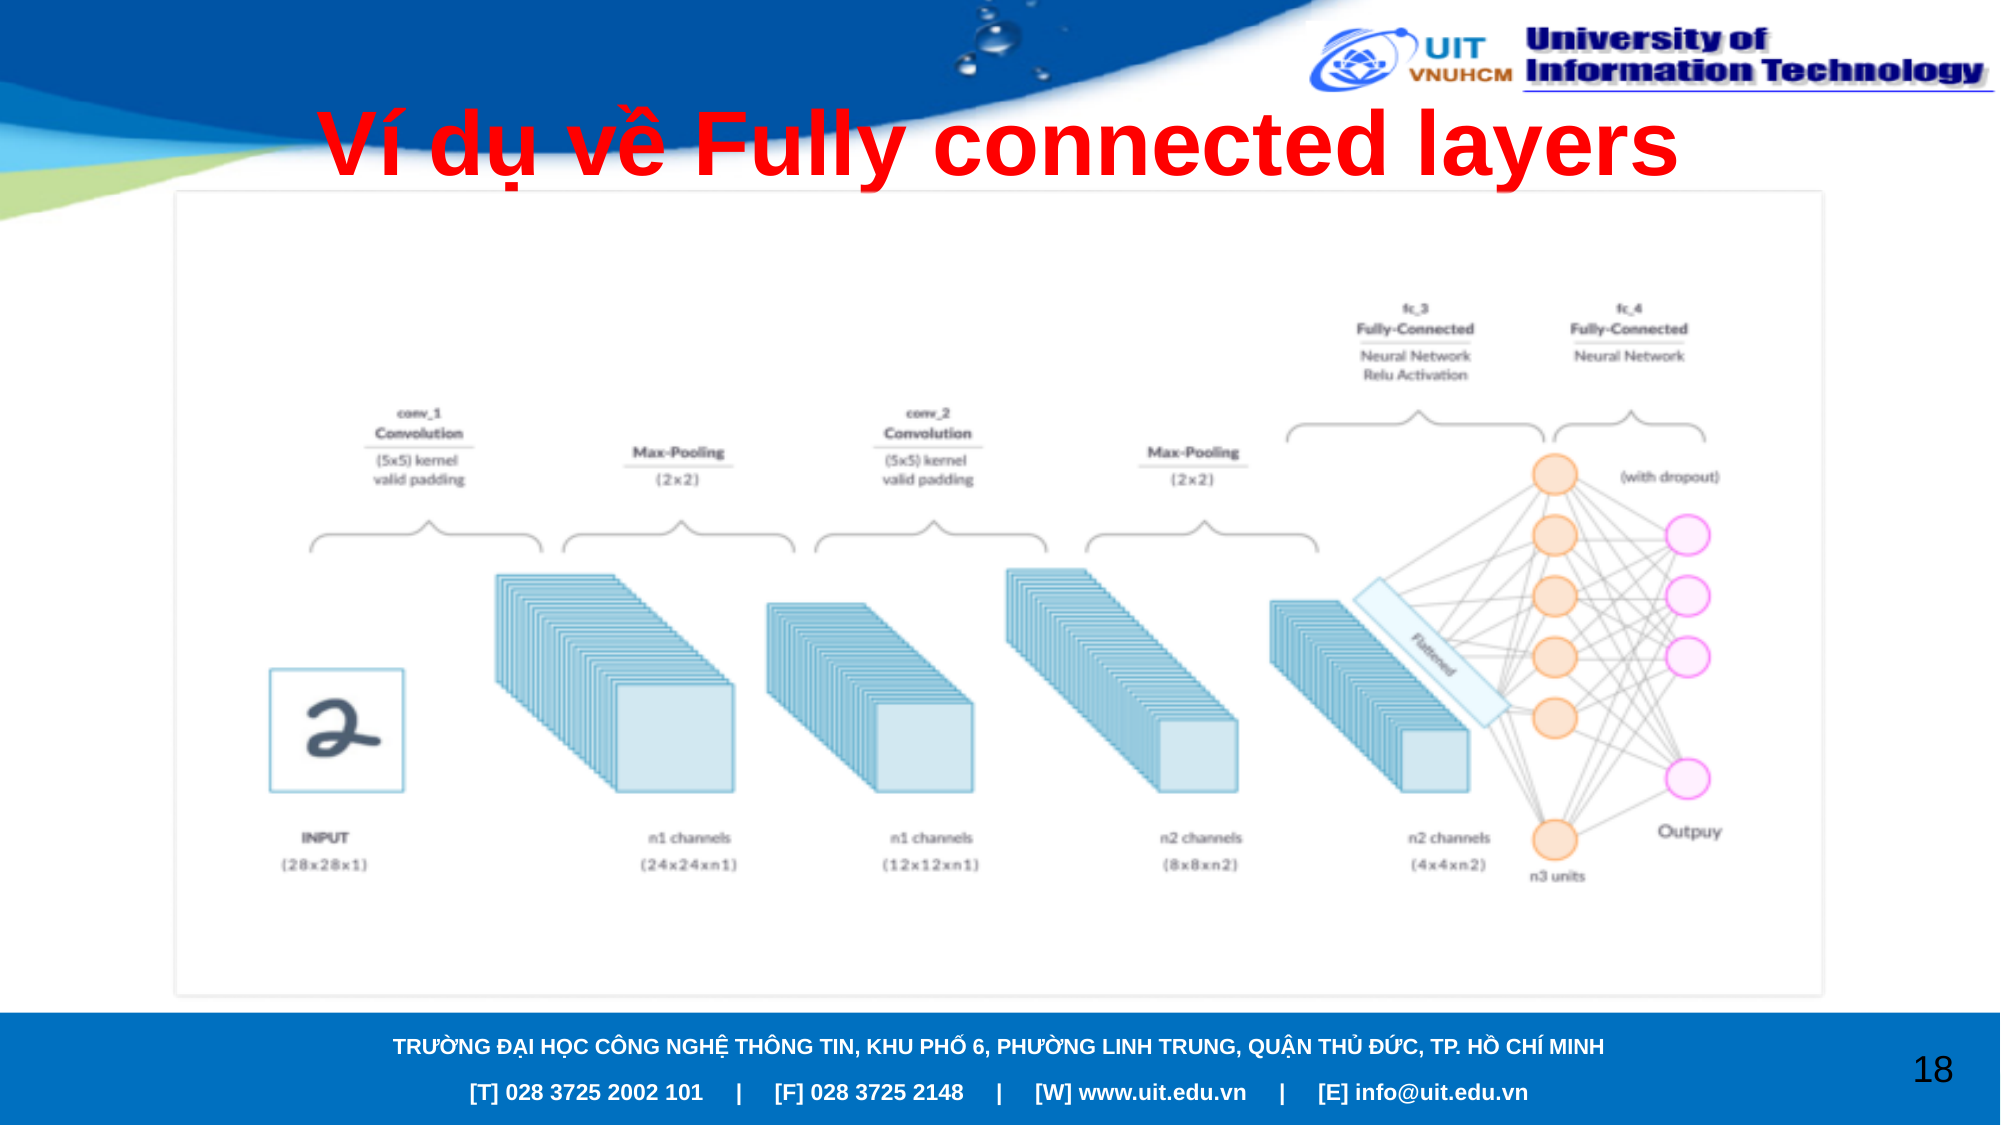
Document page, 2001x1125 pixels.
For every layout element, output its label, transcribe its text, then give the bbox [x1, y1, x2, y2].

picture [0, 0, 2001, 1125]
title Ví dụ về Fully connected layers [99, 45, 1900, 233]
